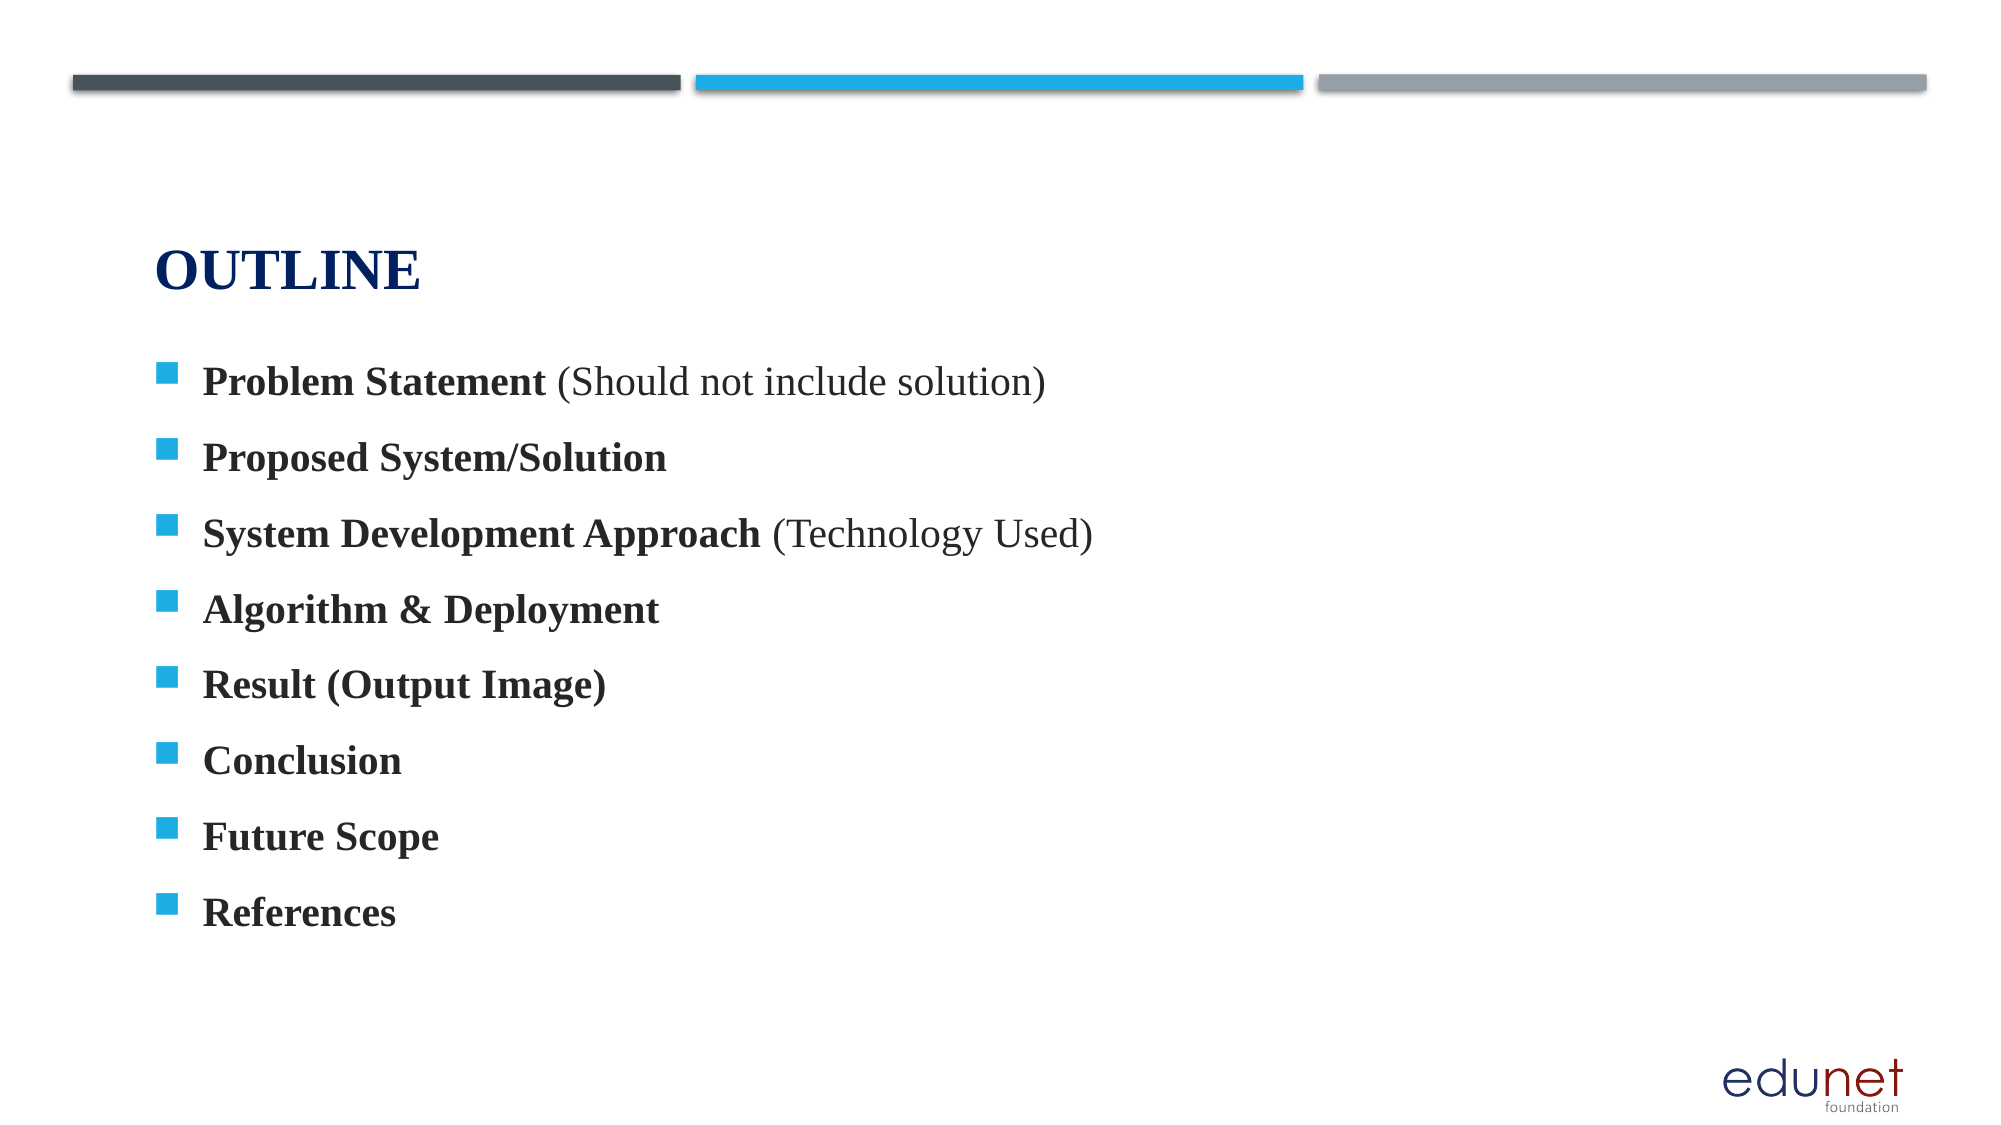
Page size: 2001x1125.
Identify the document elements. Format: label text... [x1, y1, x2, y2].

title OUTLINE [139, 91, 1865, 265]
list Problem Statement (Should not include solution) Proposed System/Solution System Development Approach (Technology Used) Algorithm & Deployment Result (Output Image) Conclusion Future Scope References [137, 265, 1945, 1125]
